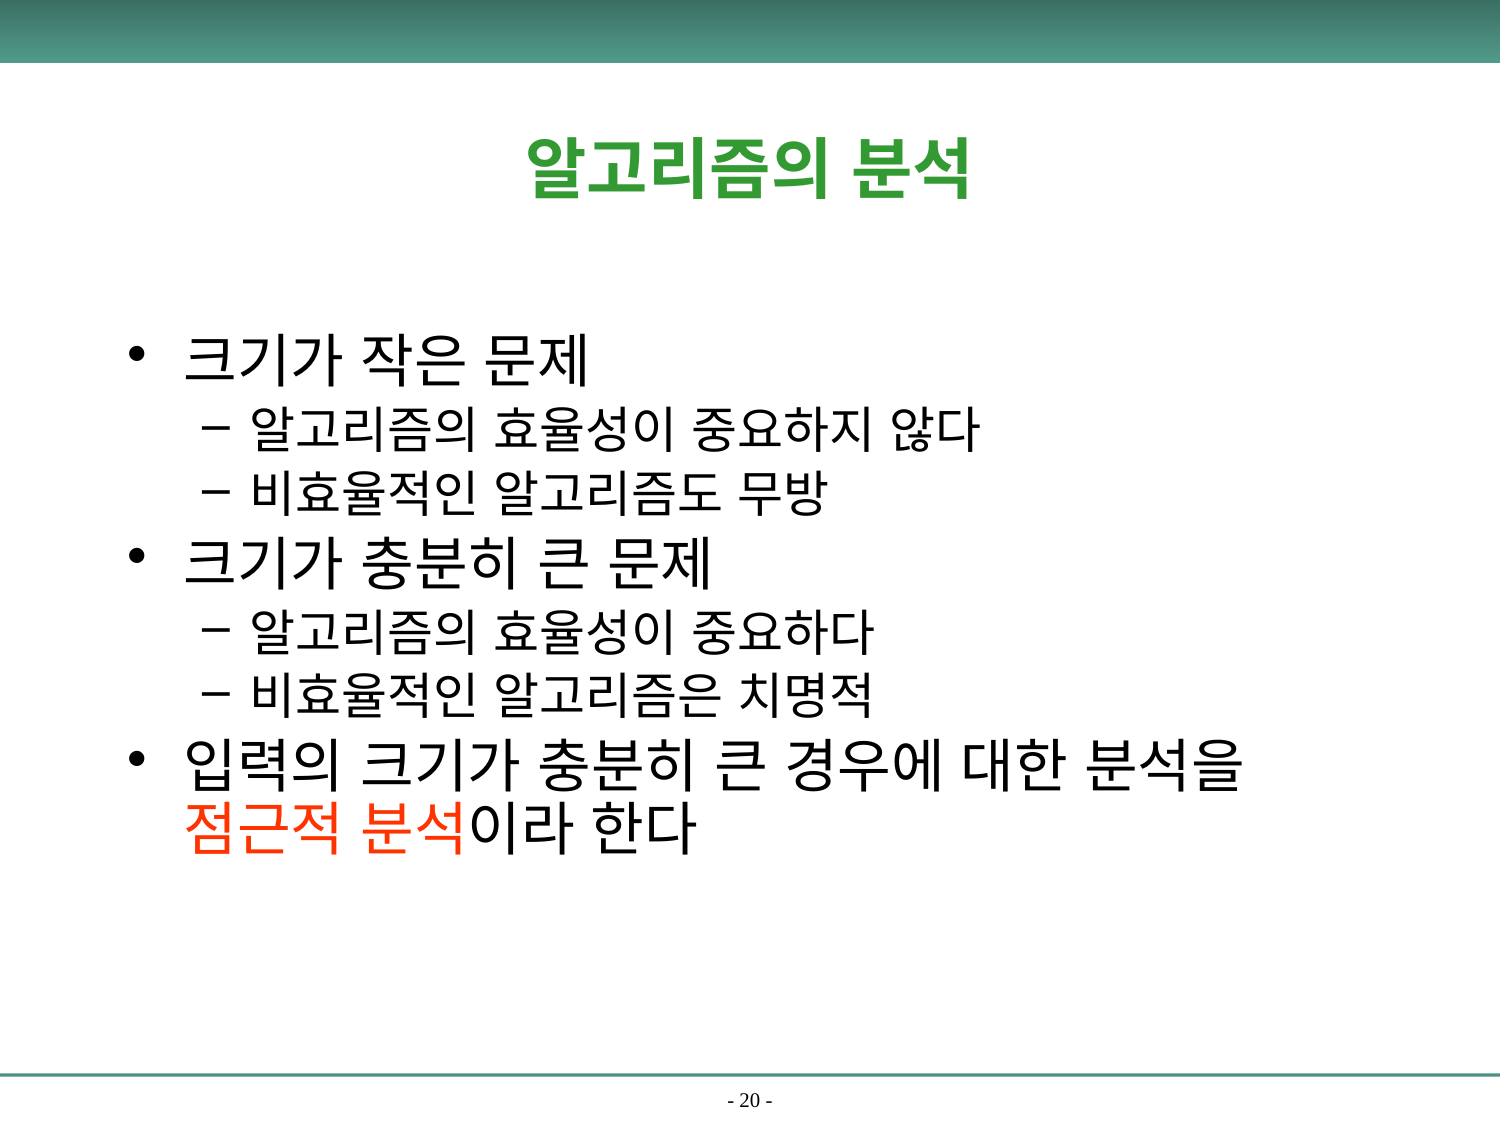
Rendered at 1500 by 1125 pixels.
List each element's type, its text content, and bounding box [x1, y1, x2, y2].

title 알고리즘의 분석 [112, 72, 1388, 261]
list 크기가 작은 문제 알고리즘의 효율성이 중요하지 않다 비효율적인 알고리즘도 무방 크기가 충분히 큰 문제 알고리즘의 효율성이 중요하다 비효율적인 알고리즘은 치명적 입력의 크기가 충분히 큰 경우에 대한 분석을 점근적 분석이라 한다 [112, 324, 1388, 1000]
